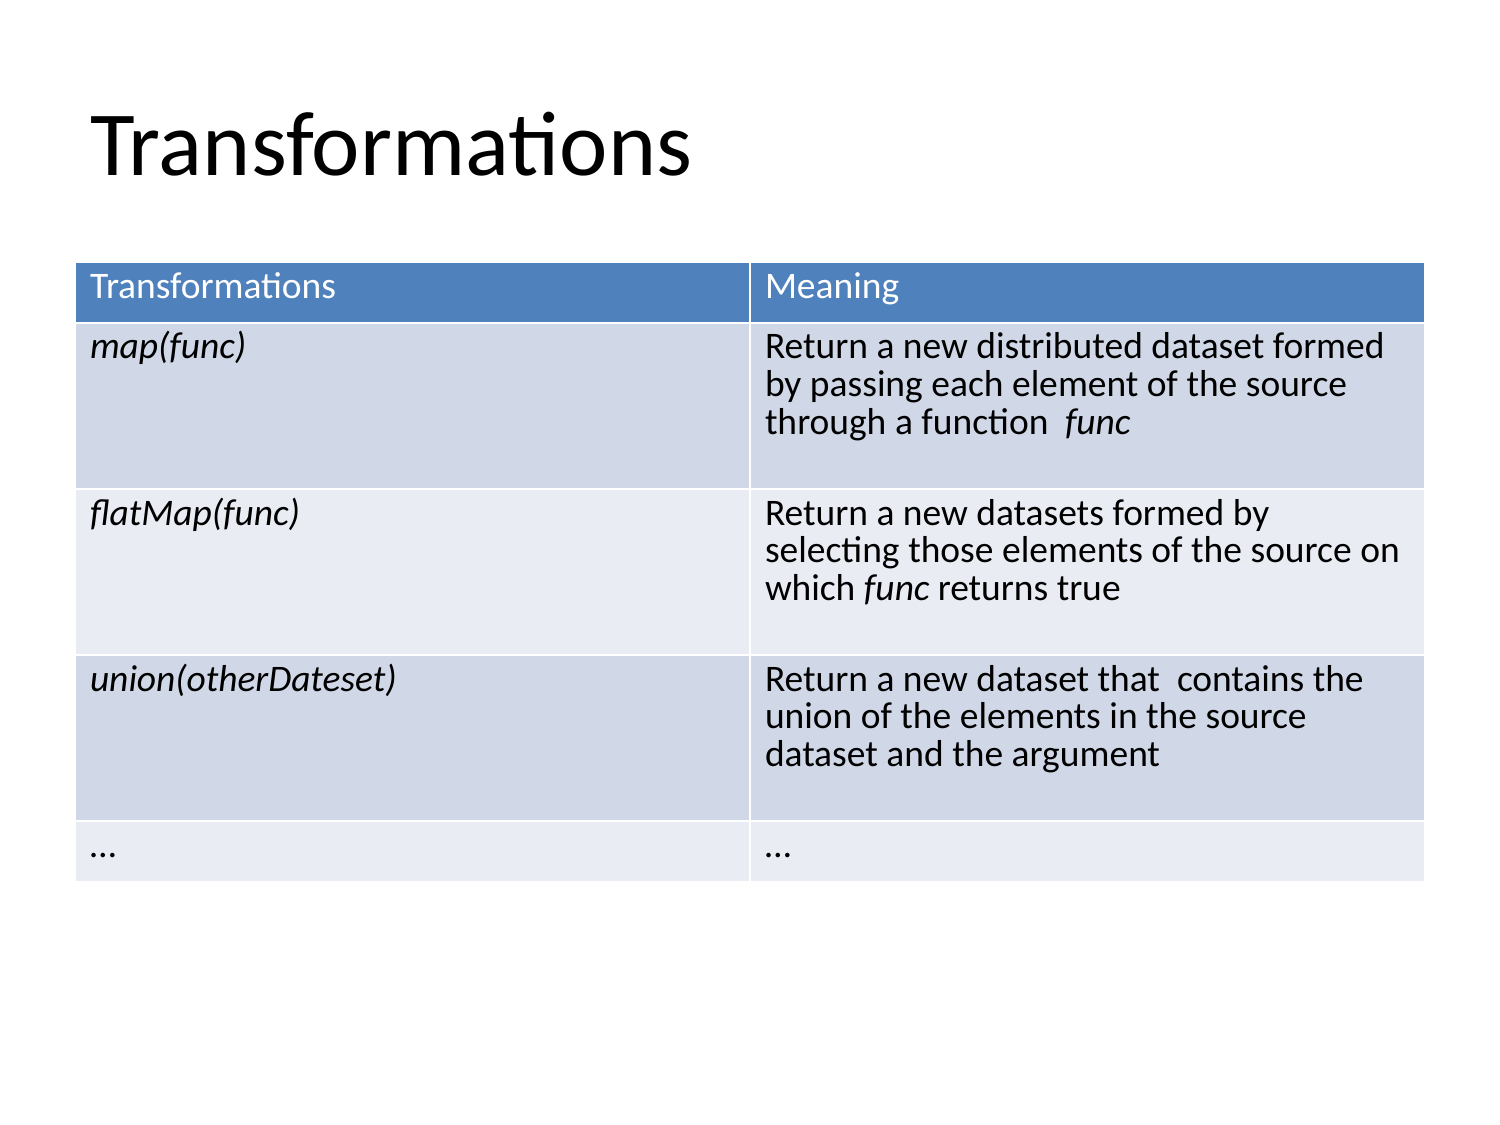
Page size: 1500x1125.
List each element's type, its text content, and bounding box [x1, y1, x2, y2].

table_cell union(otherDateset) [76, 656, 749, 820]
table_header Transformations [76, 263, 749, 322]
table_cell Return a new datasets formed by selecting those elements of the source on which func returns true [751, 490, 1424, 654]
table_cell Return a new distributed dataset formed by passing each element of the source through a function func [751, 324, 1424, 488]
table_cell … [751, 822, 1424, 881]
table_cell flatMap(func) [76, 490, 749, 654]
table_cell … [76, 822, 749, 881]
table_cell Return a new dataset that contains the union of the elements in the source dataset and the argument [751, 656, 1424, 820]
table_header Meaning [751, 263, 1424, 322]
title Transformations [75, 45, 1425, 233]
table_cell map(func) [76, 324, 749, 488]
